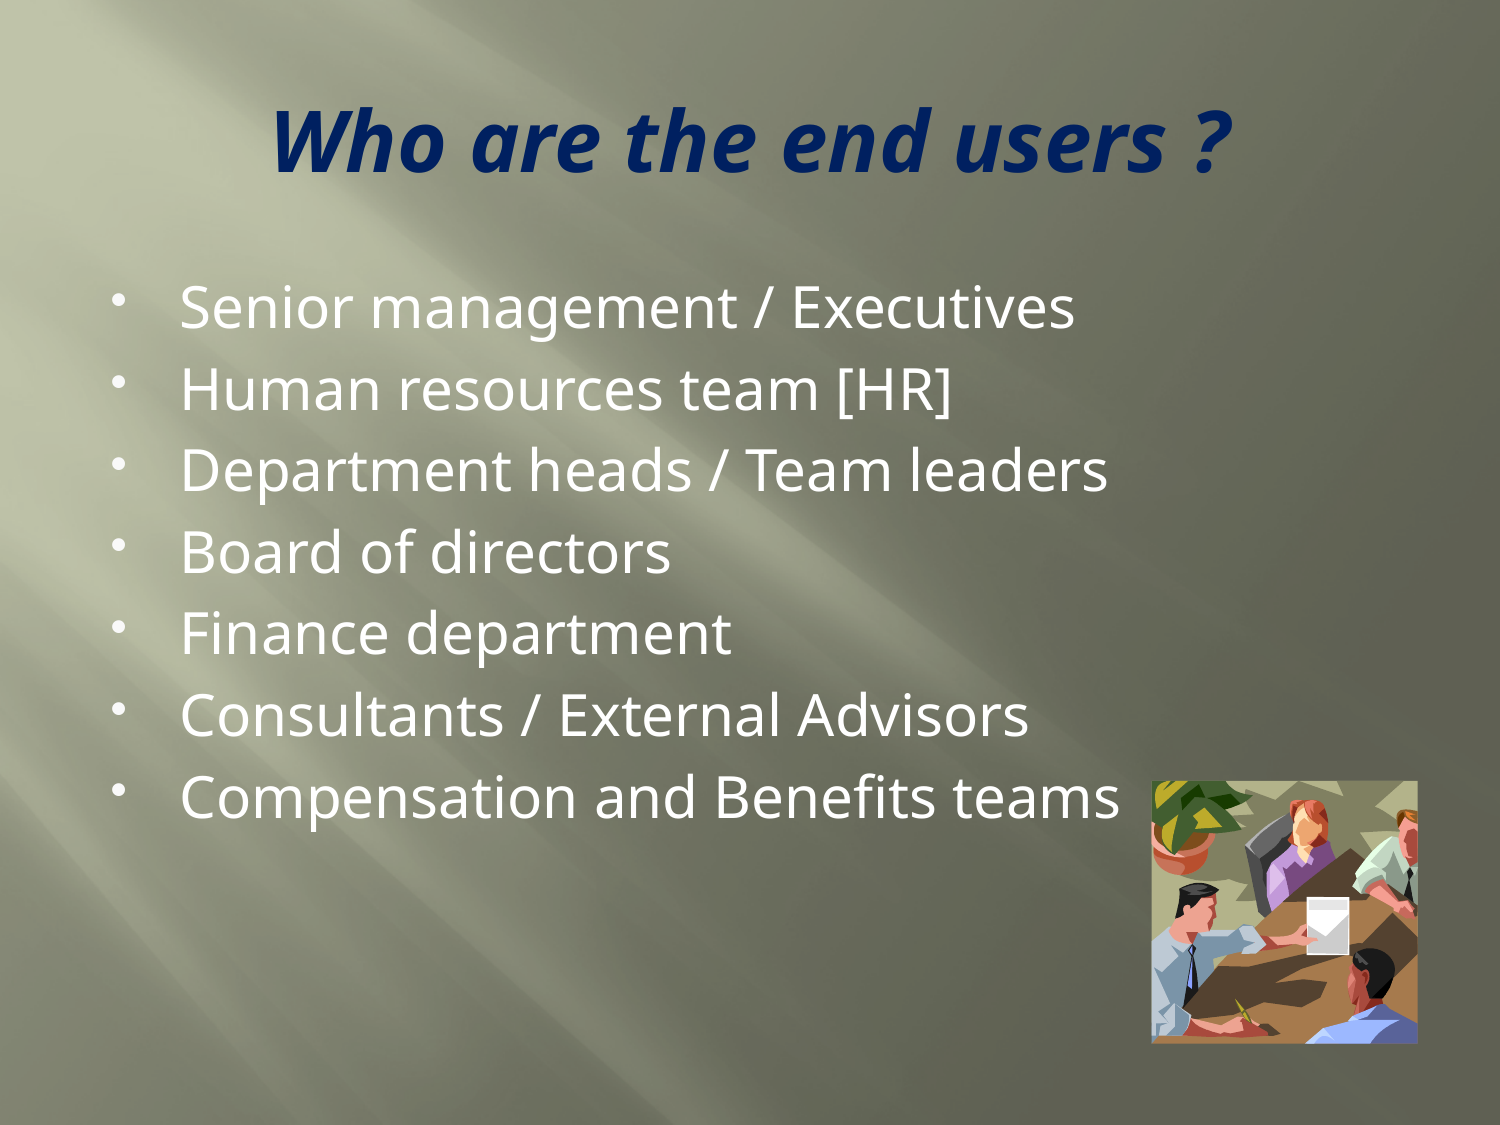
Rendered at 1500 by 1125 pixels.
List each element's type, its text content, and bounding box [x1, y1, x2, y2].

list Senior management / Executives Human resources team [HR] Department heads / Team leaders Board of directors Finance department Consultants / External Advisors Compensation and Benefits teams [75, 262, 1425, 1035]
picture [1151, 777, 1422, 1048]
title Who are the end users ? [75, 45, 1425, 233]
